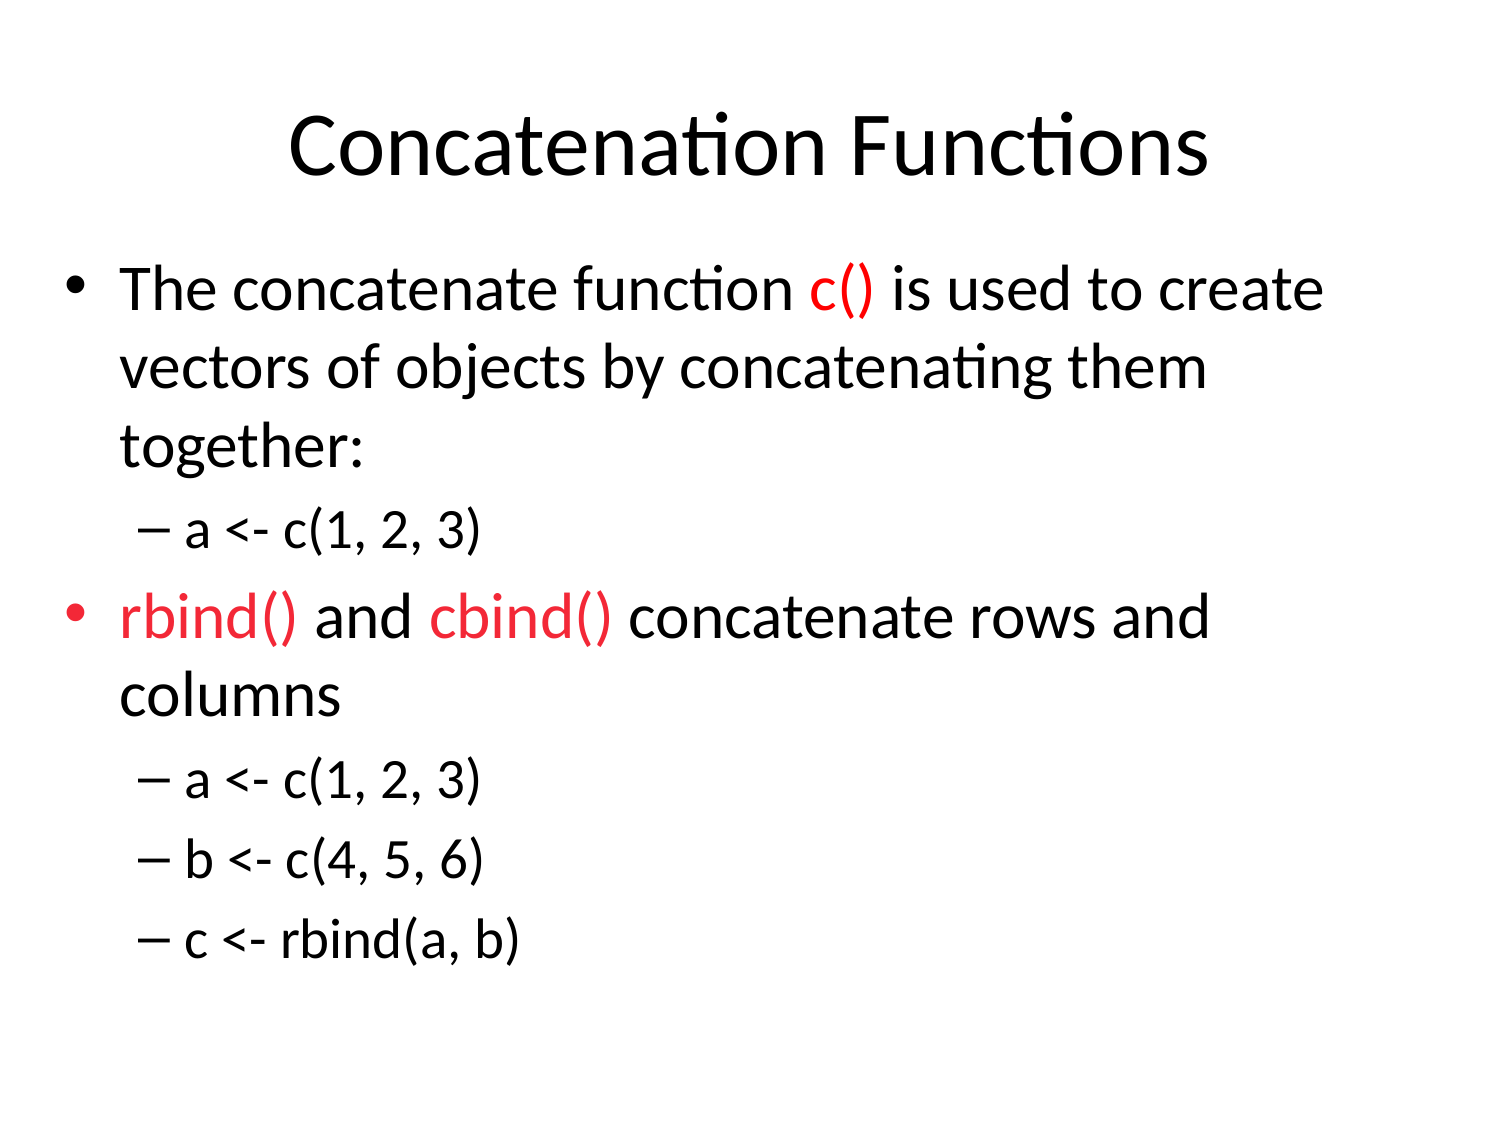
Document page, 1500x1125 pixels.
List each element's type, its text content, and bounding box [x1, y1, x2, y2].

title Concatenation Functions [75, 45, 1425, 233]
text_box The concatenate function c() is used to create vectors of objects by concatenating them together: a <- c(1, 2, 3) rbind() and cbind() concatenate rows and columns a <- c(1, 2, 3) b <- c(4, 5, 6) c <- rbind(a, b) [50, 237, 1438, 980]
